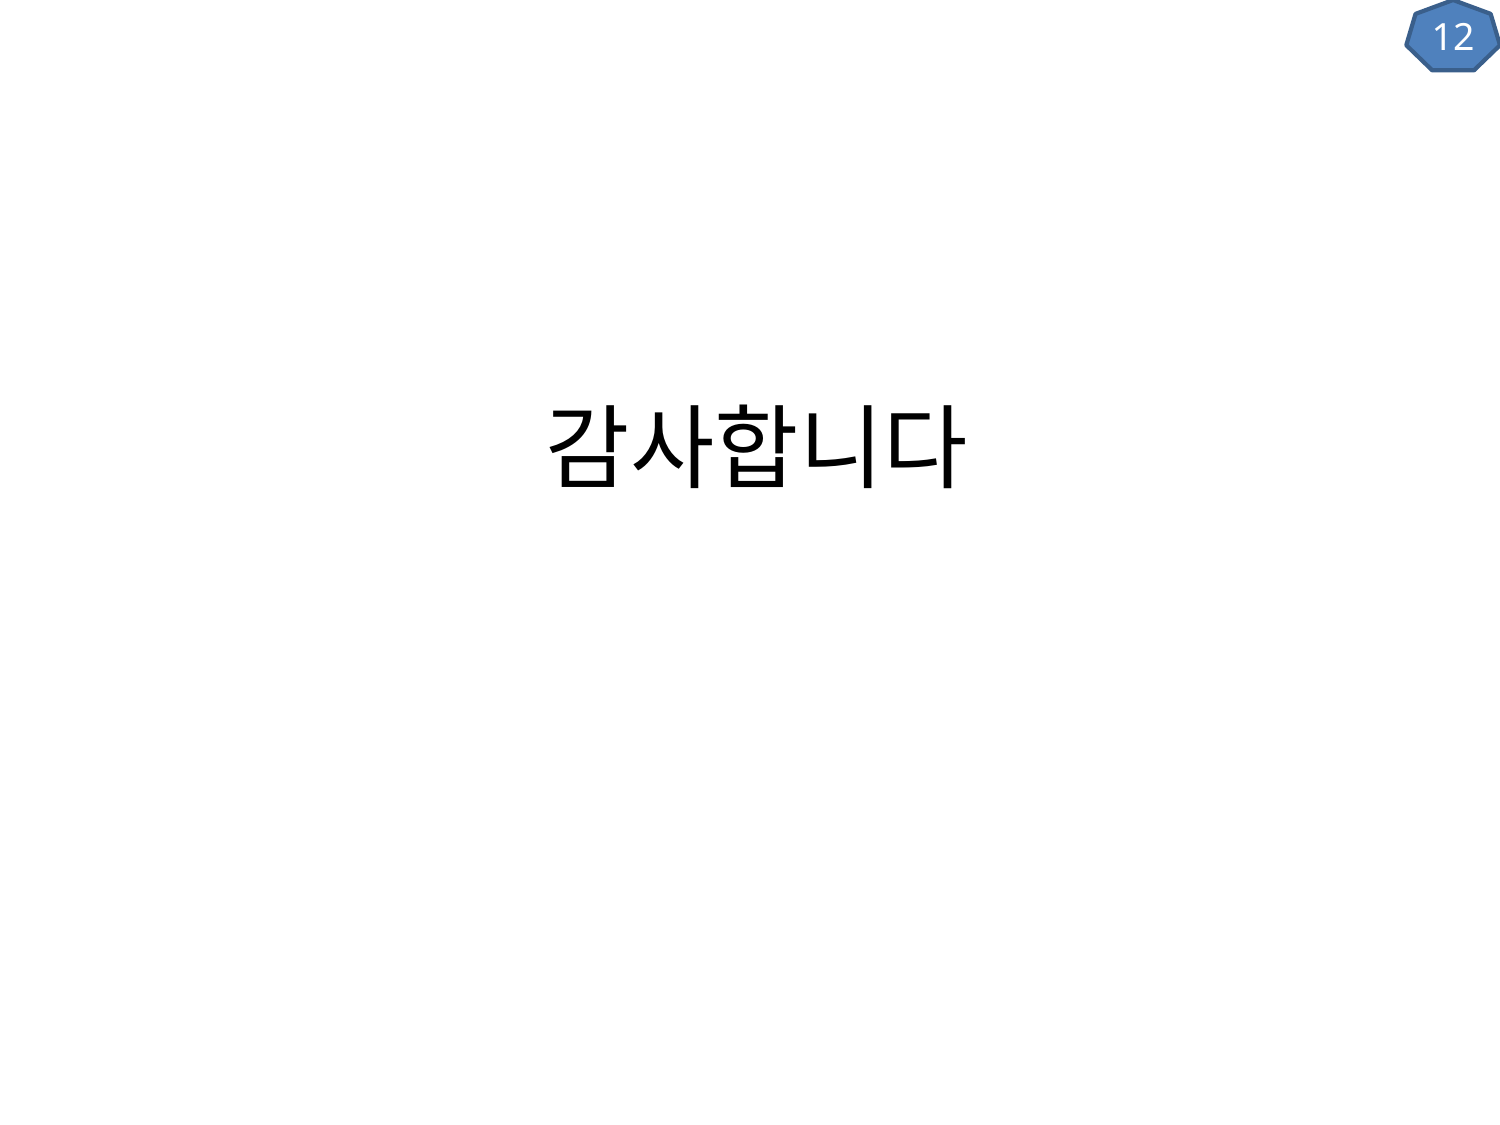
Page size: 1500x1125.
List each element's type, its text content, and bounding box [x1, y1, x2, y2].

text_box 12 [1404, 0, 1500, 73]
title 감사합니다 [82, 351, 1432, 539]
